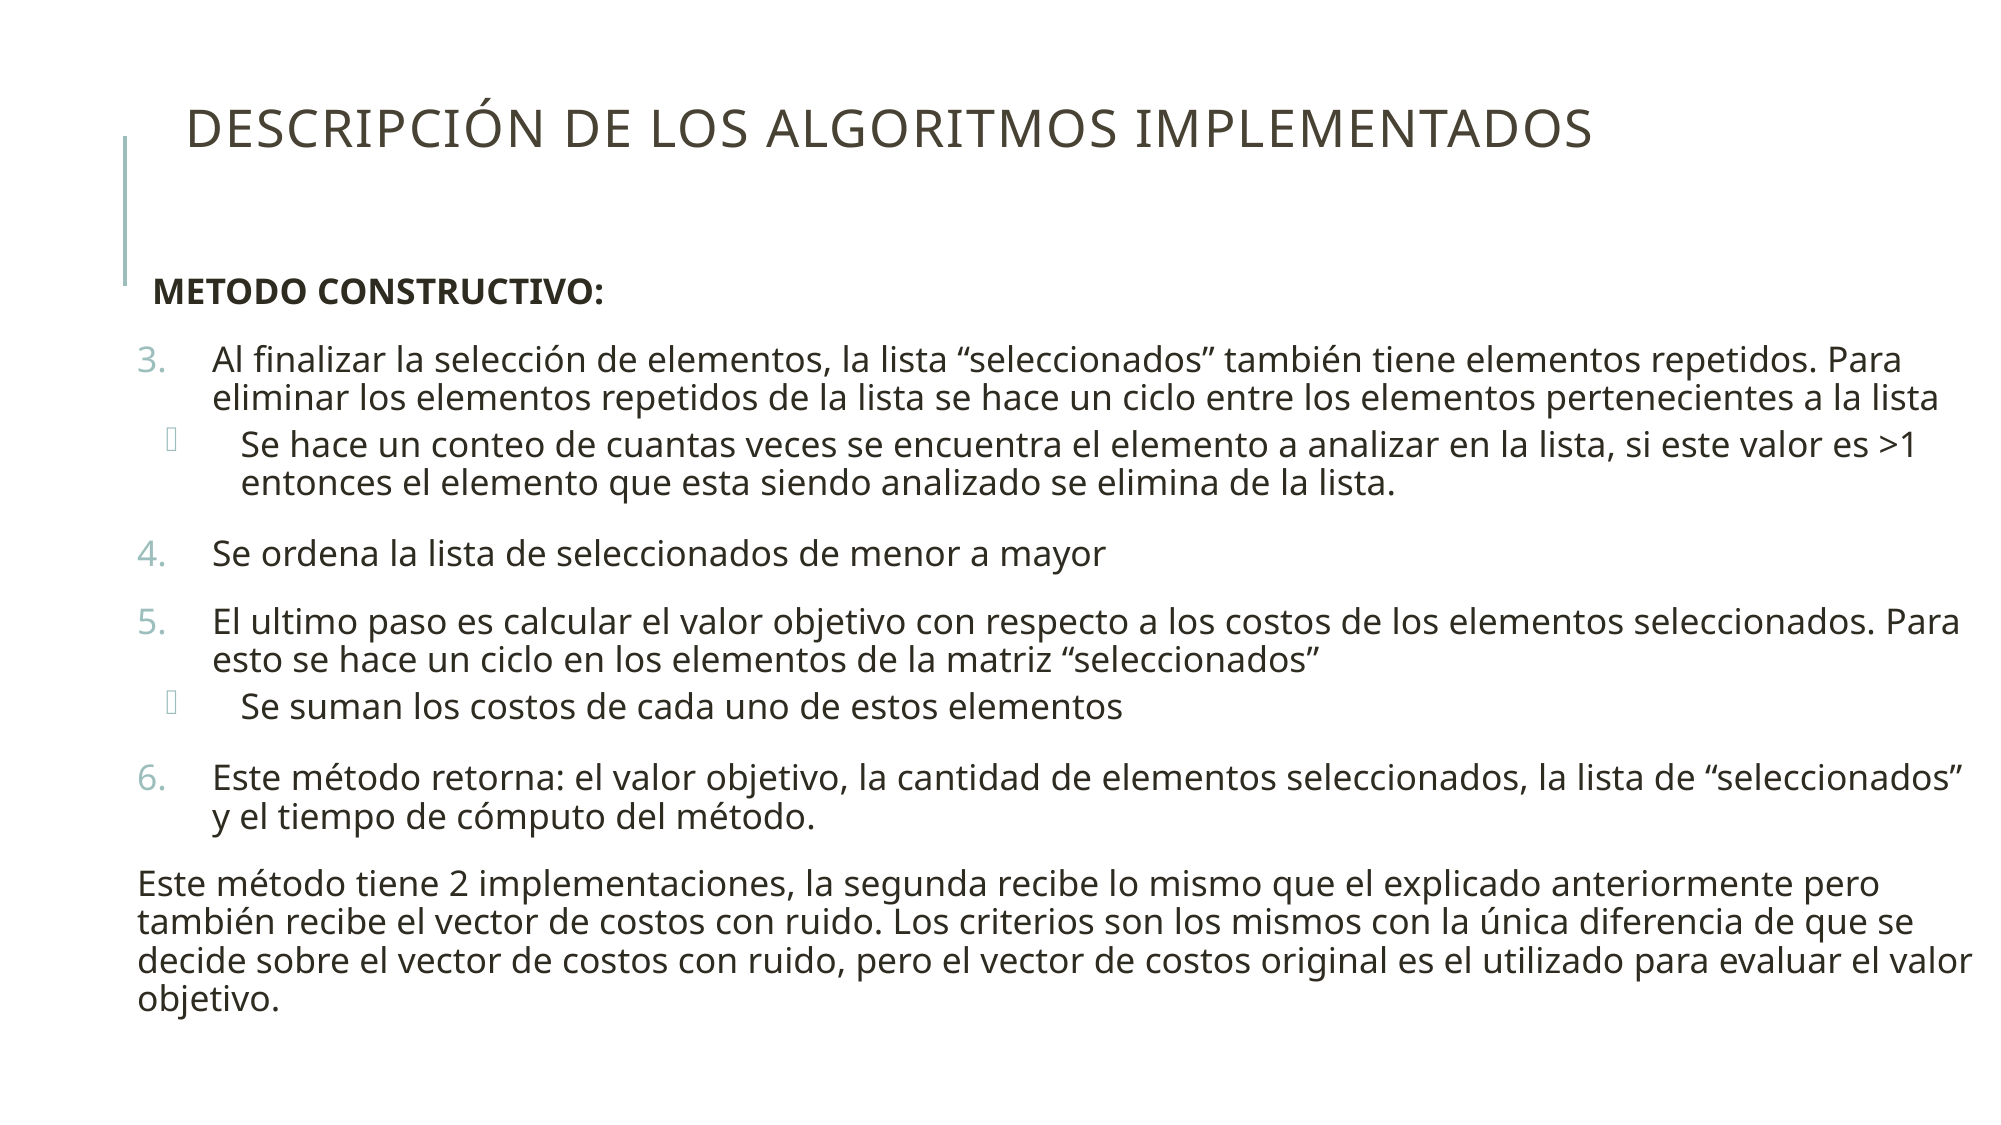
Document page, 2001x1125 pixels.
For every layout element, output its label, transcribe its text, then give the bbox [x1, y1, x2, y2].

title Descripción de los algoritmos implementados [170, 84, 1948, 180]
list METODO CONSTRUCTIVO: Al finalizar la selección de elementos, la lista “seleccionados” también tiene elementos repetidos. Para eliminar los elementos repetidos de la lista se hace un ciclo entre los elementos pertenecientes a la lista Se hace un conteo de cuantas veces se encuentra el elemento a analizar en la lista, si este valor es >1 entonces el elemento que esta siendo analizado se elimina de la lista. Se ordena la lista de seleccionados de menor a mayor El ultimo paso es calcular el valor objetivo con respecto a los costos de los elementos seleccionados. Para esto se hace un ciclo en los elementos de la matriz “seleccionados” Se suman los costos de cada uno de estos elementos Este método retorna: el valor objetivo, la cantidad de elementos seleccionados, la lista de “seleccionados” y el tiempo de cómputo del método. Este método tiene 2 implementaciones, la segunda recibe lo mismo que el explicado anteriormente pero también recibe el vector de costos con ruido. Los criterios son los mismos con la única diferencia de que se decide sobre el vector de costos con ruido, pero el vector de costos original es el utilizado para evaluar el valor objetivo. [129, 266, 1989, 1080]
